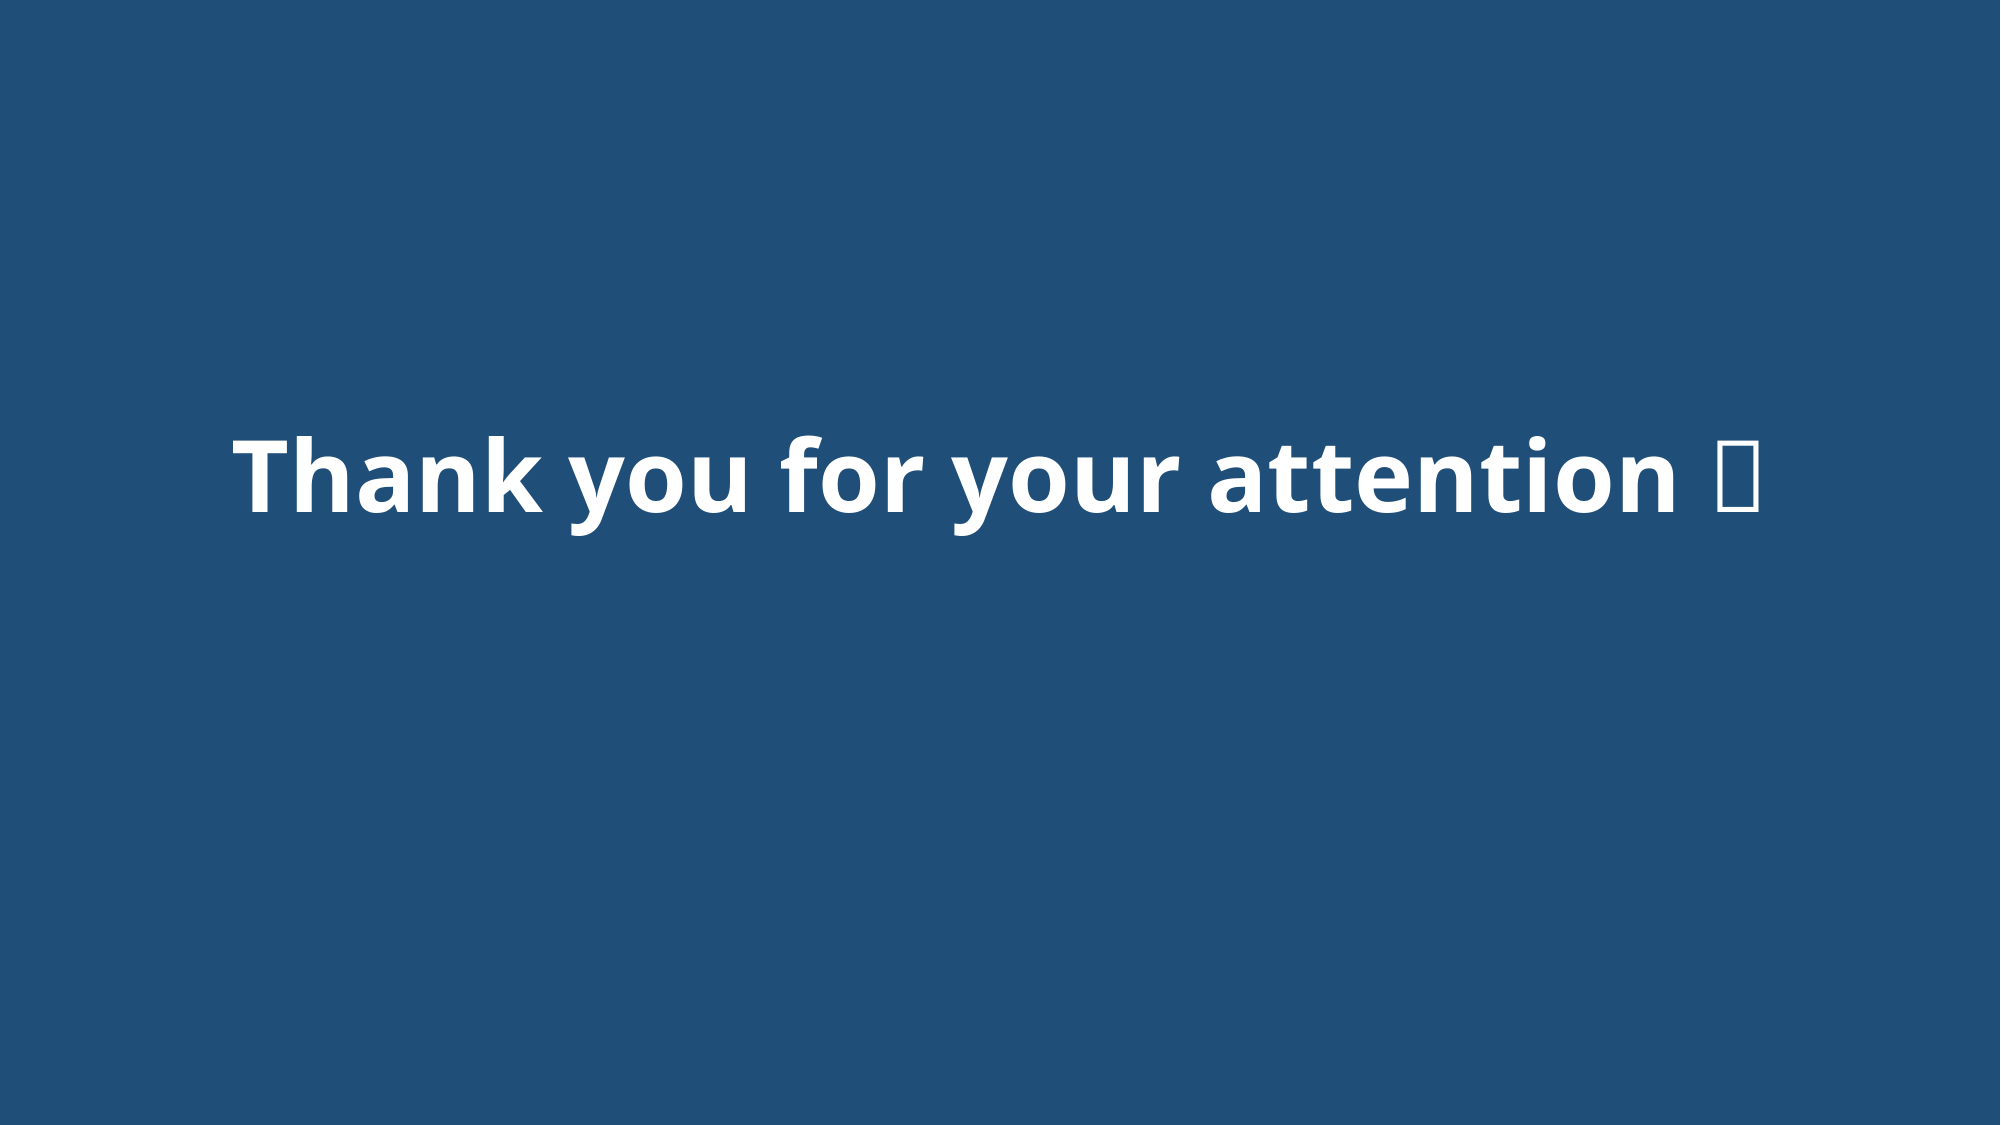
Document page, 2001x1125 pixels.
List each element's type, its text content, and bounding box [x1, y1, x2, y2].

text_box Thank you for your attention  [0, 0, 2000, 1125]
